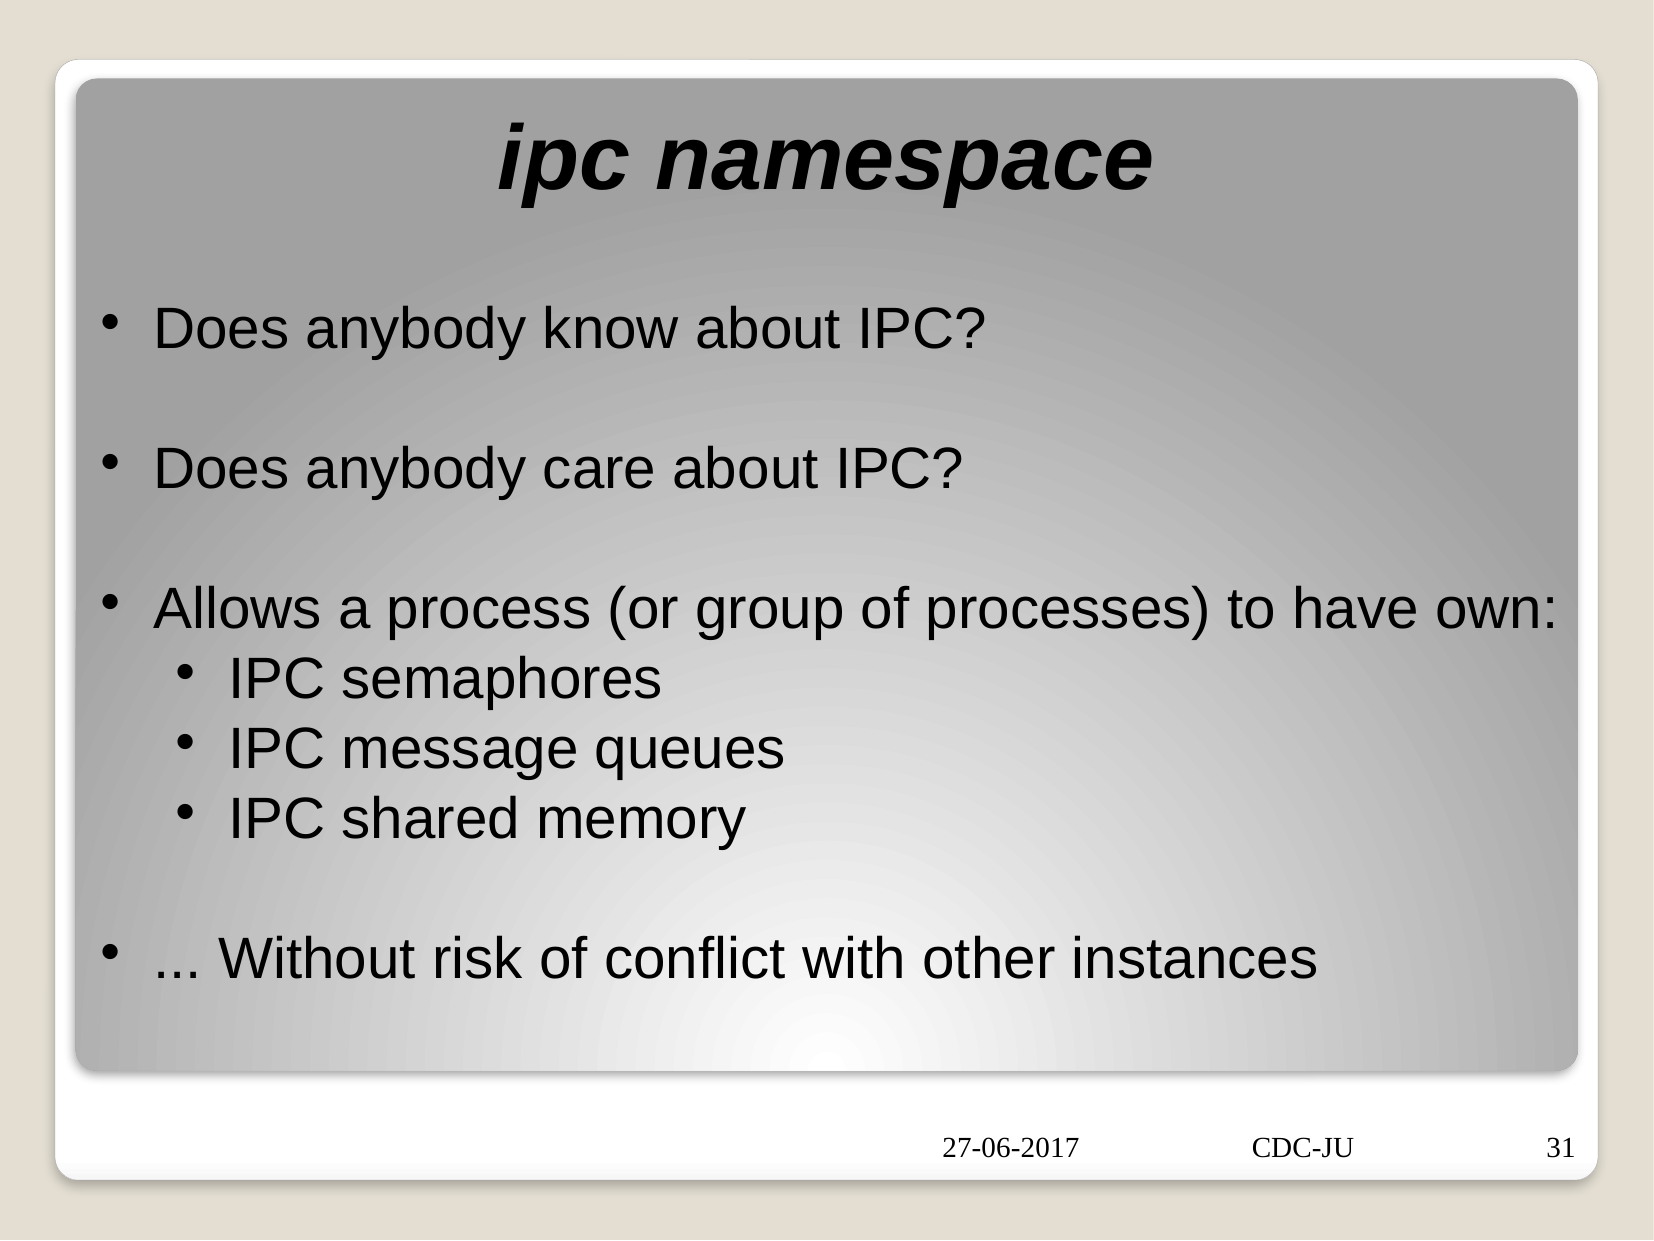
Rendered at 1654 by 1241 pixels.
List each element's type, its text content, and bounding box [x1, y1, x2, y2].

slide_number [682, 1105, 1096, 1172]
text_box ipc namespace [82, 49, 1571, 257]
text_box Does anybody know about IPC? Does anybody care about IPC? Allows a process (or group of processes) to have own: IPC semaphores IPC message queues IPC shared memory ... Without risk of conflict with other instances [82, 290, 1571, 1010]
footer CDC-JU [1096, 1105, 1510, 1172]
slide_number 31 [1510, 1105, 1593, 1172]
